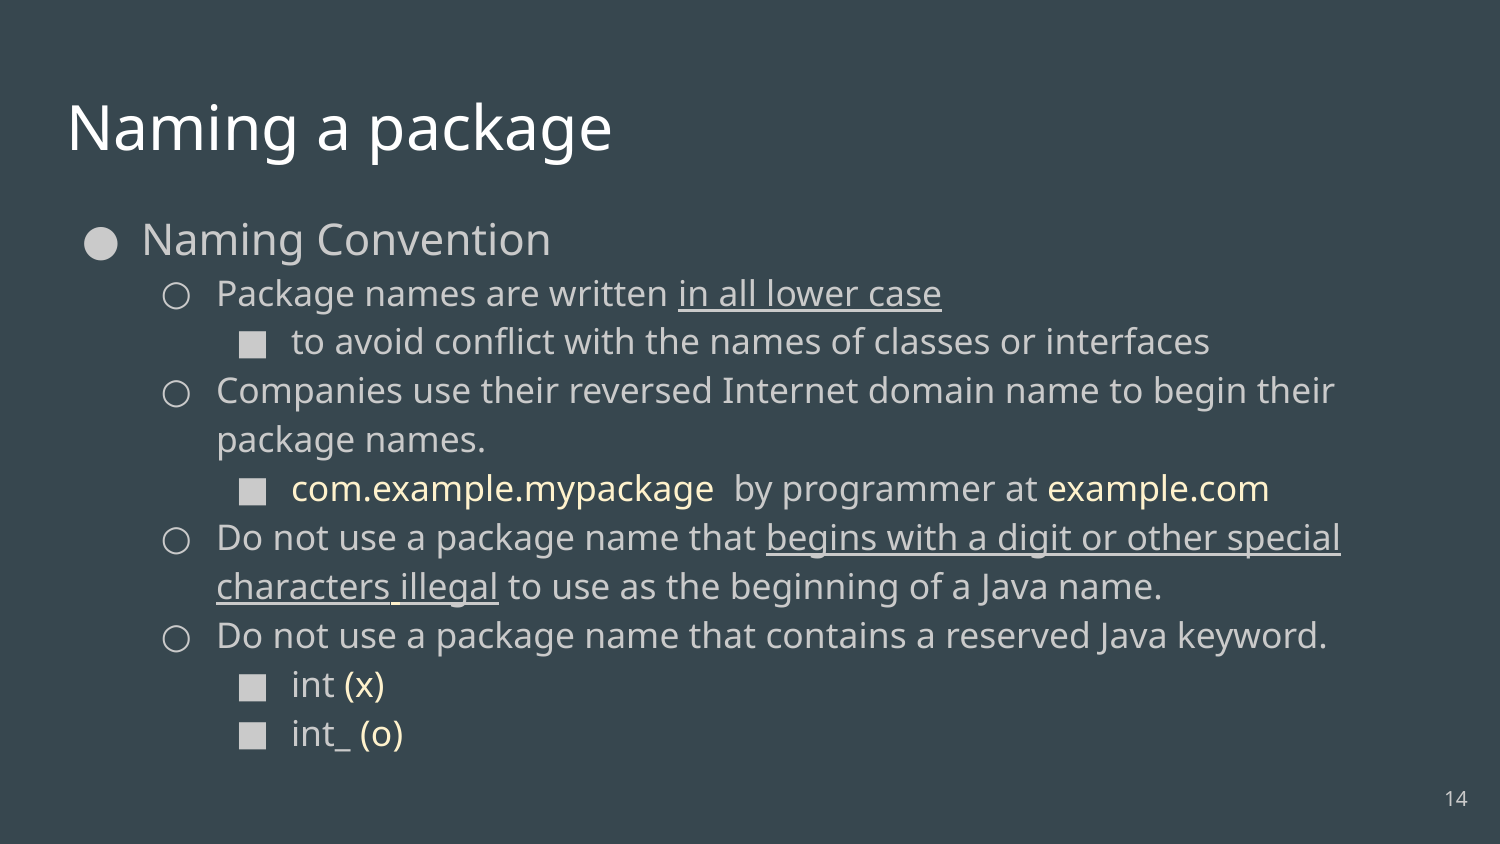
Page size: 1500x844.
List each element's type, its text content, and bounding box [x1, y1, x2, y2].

slide_number ‹#› [1392, 767, 1483, 833]
title Naming a package [51, 72, 1449, 167]
list Naming Convention Package names are written in all lower case to avoid conflict with the names of classes or interfaces Companies use their reversed Internet domain name to begin their package names. com.example.mypackage by programmer at example.com Do not use a package name that begins with a digit or other special characters illegal to use as the beginning of a Java name. Do not use a package name that contains a reserved Java keyword. int (x) int_ (o) [51, 189, 1449, 750]
